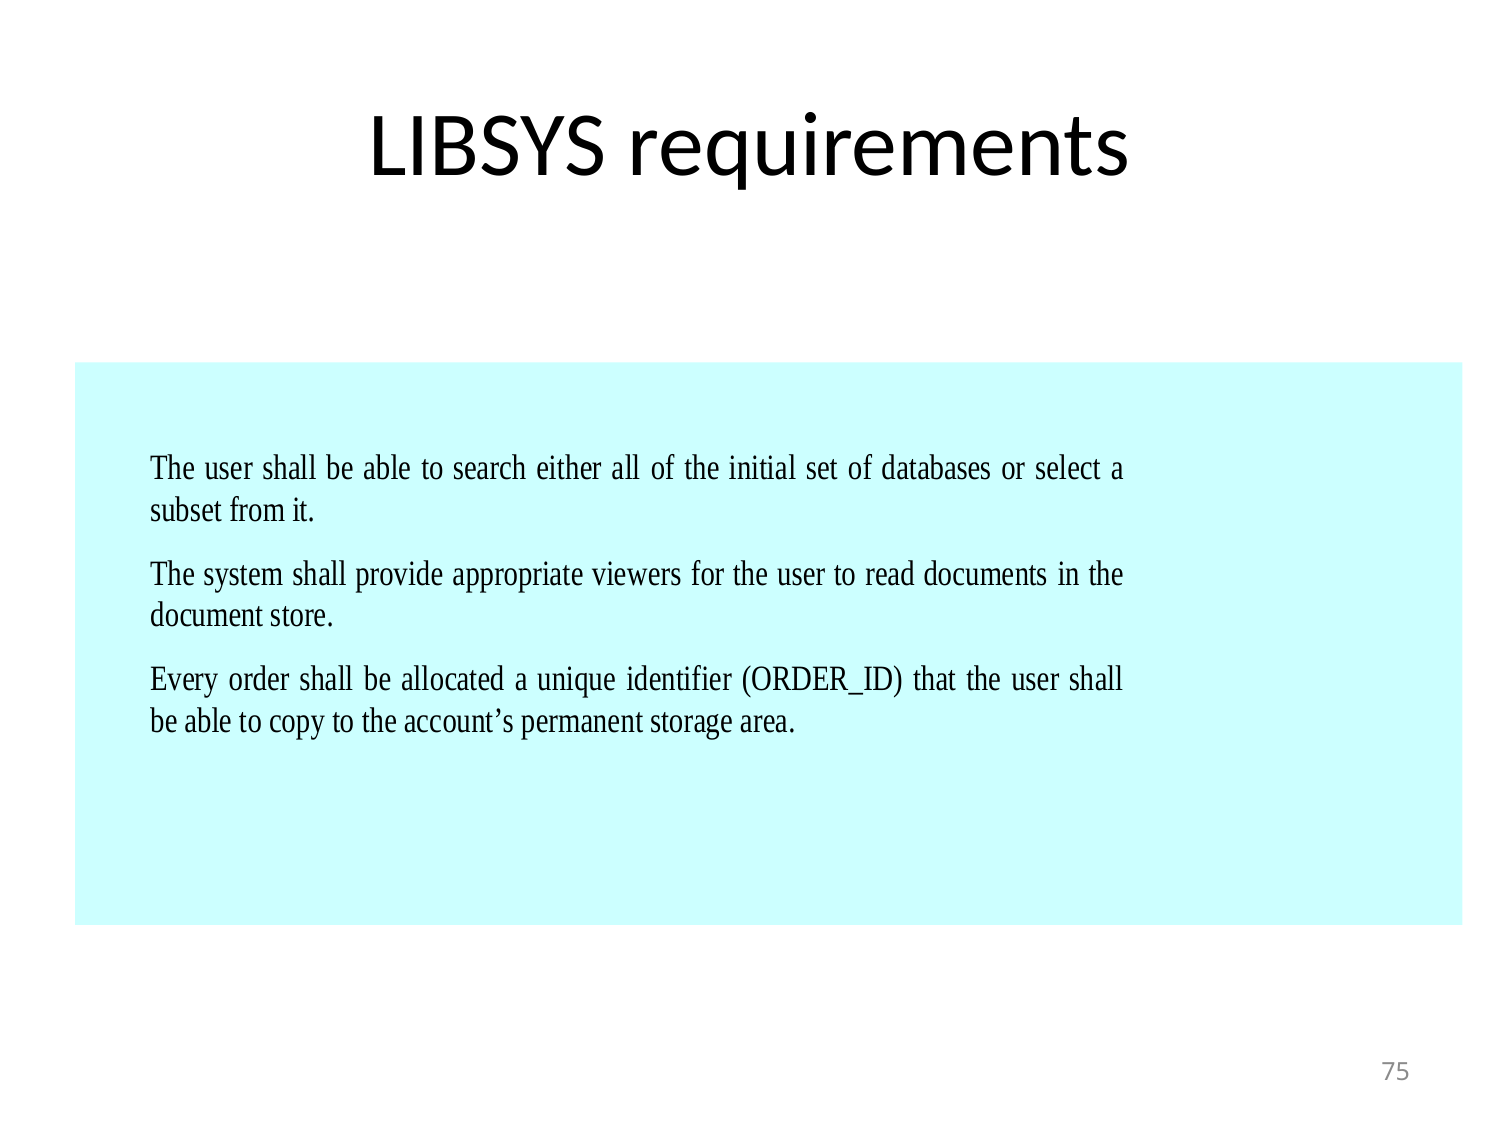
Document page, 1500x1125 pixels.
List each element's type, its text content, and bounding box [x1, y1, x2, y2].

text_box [149, 424, 1413, 813]
text_box [75, 362, 1463, 925]
title LIBSYS requirements [75, 45, 1425, 233]
slide_number 75 [1074, 1042, 1425, 1103]
